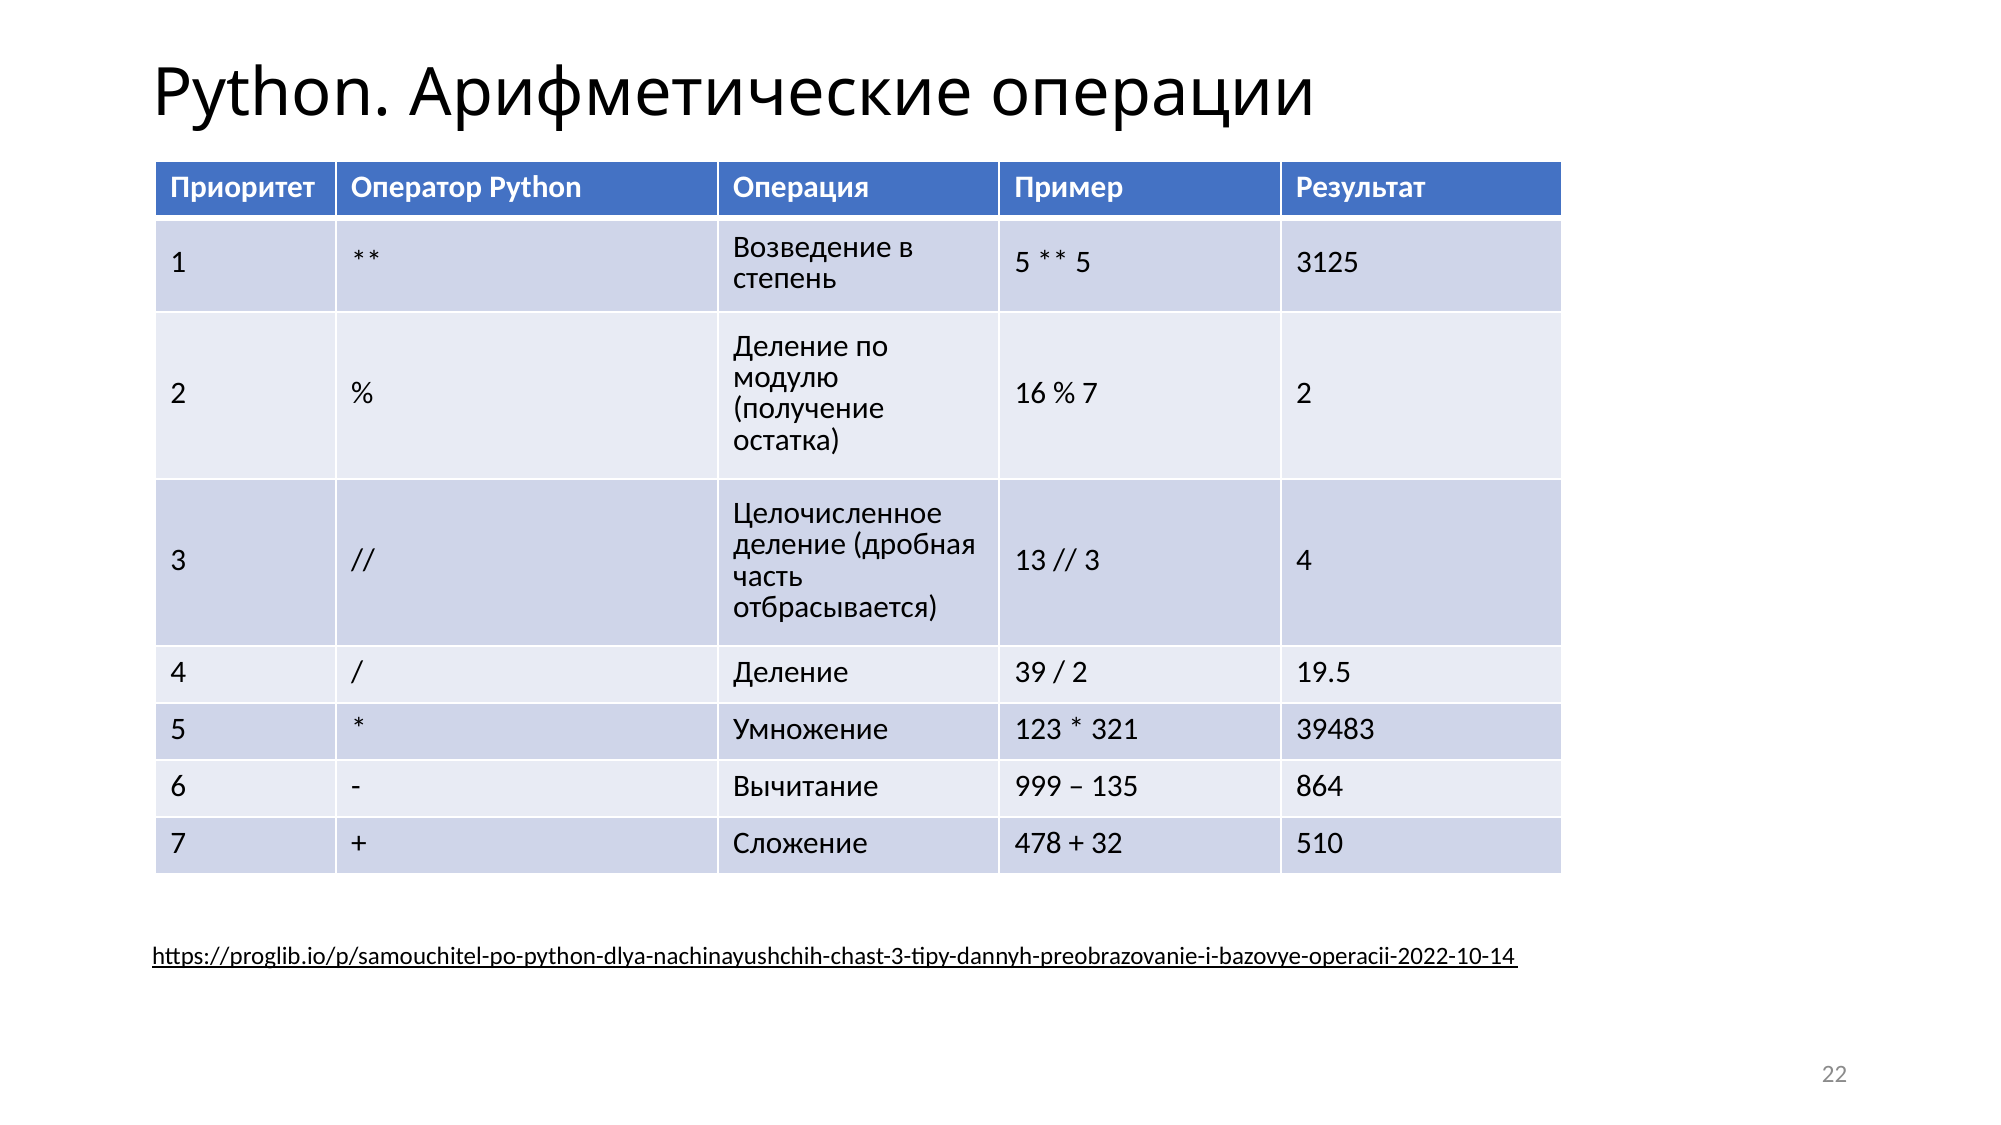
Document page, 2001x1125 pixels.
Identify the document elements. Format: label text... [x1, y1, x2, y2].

table_header Операция [719, 162, 998, 215]
table_cell % [337, 313, 717, 478]
table_cell 3125 [1282, 221, 1561, 311]
table_cell 864 [1282, 761, 1561, 816]
table_cell 4 [156, 647, 335, 702]
table_header Приоритет [156, 162, 335, 215]
table_cell 2 [156, 313, 335, 478]
table_cell Деление [719, 647, 998, 702]
table_cell / [337, 647, 717, 702]
table_cell Деление по модулю (получение остатка) [719, 313, 998, 478]
table_cell 5 [156, 704, 335, 759]
table_cell Умножение [719, 704, 998, 759]
table_cell 123 * 321 [1000, 704, 1280, 759]
table_cell Возведение в степень [719, 221, 998, 311]
table_cell // [337, 480, 717, 645]
table_cell 16 % 7 [1000, 313, 1280, 478]
table_cell Вычитание [719, 761, 998, 816]
table_header Результат [1282, 162, 1561, 215]
table_cell Целочисленное деление (дробная часть отбрасывается) [719, 480, 998, 645]
table_cell 478 + 32 [1000, 818, 1280, 873]
table_cell Сложение [719, 818, 998, 873]
table_cell 13 // 3 [1000, 480, 1280, 645]
table_header Оператор Python [337, 162, 717, 215]
table_cell 4 [1282, 480, 1561, 645]
table_cell 999 – 135 [1000, 761, 1280, 816]
table_cell ** [337, 221, 717, 311]
table_cell 7 [156, 818, 335, 873]
table_cell - [337, 761, 717, 816]
table_cell 19.5 [1282, 647, 1561, 702]
table_cell 2 [1282, 313, 1561, 478]
table_cell 510 [1282, 818, 1561, 873]
table_cell + [337, 818, 717, 873]
table_cell 1 [156, 221, 335, 311]
table_cell 39483 [1282, 704, 1561, 759]
table_cell * [337, 704, 717, 759]
title Python. Арифметические операции [137, 59, 1863, 128]
text_box https://proglib.io/p/samouchitel-po-python-dlya-nachinayushchih-chast-3-tipy-dannyh-preobrazovanie-i-bazovye-operacii-2022-10-14 [137, 932, 1644, 978]
slide_number 22 [1412, 1042, 1863, 1103]
table_cell 3 [156, 480, 335, 645]
table_header Пример [1000, 162, 1280, 215]
table_cell 39 / 2 [1000, 647, 1280, 702]
table_cell 6 [156, 761, 335, 816]
table_cell 5 ** 5 [1000, 221, 1280, 311]
